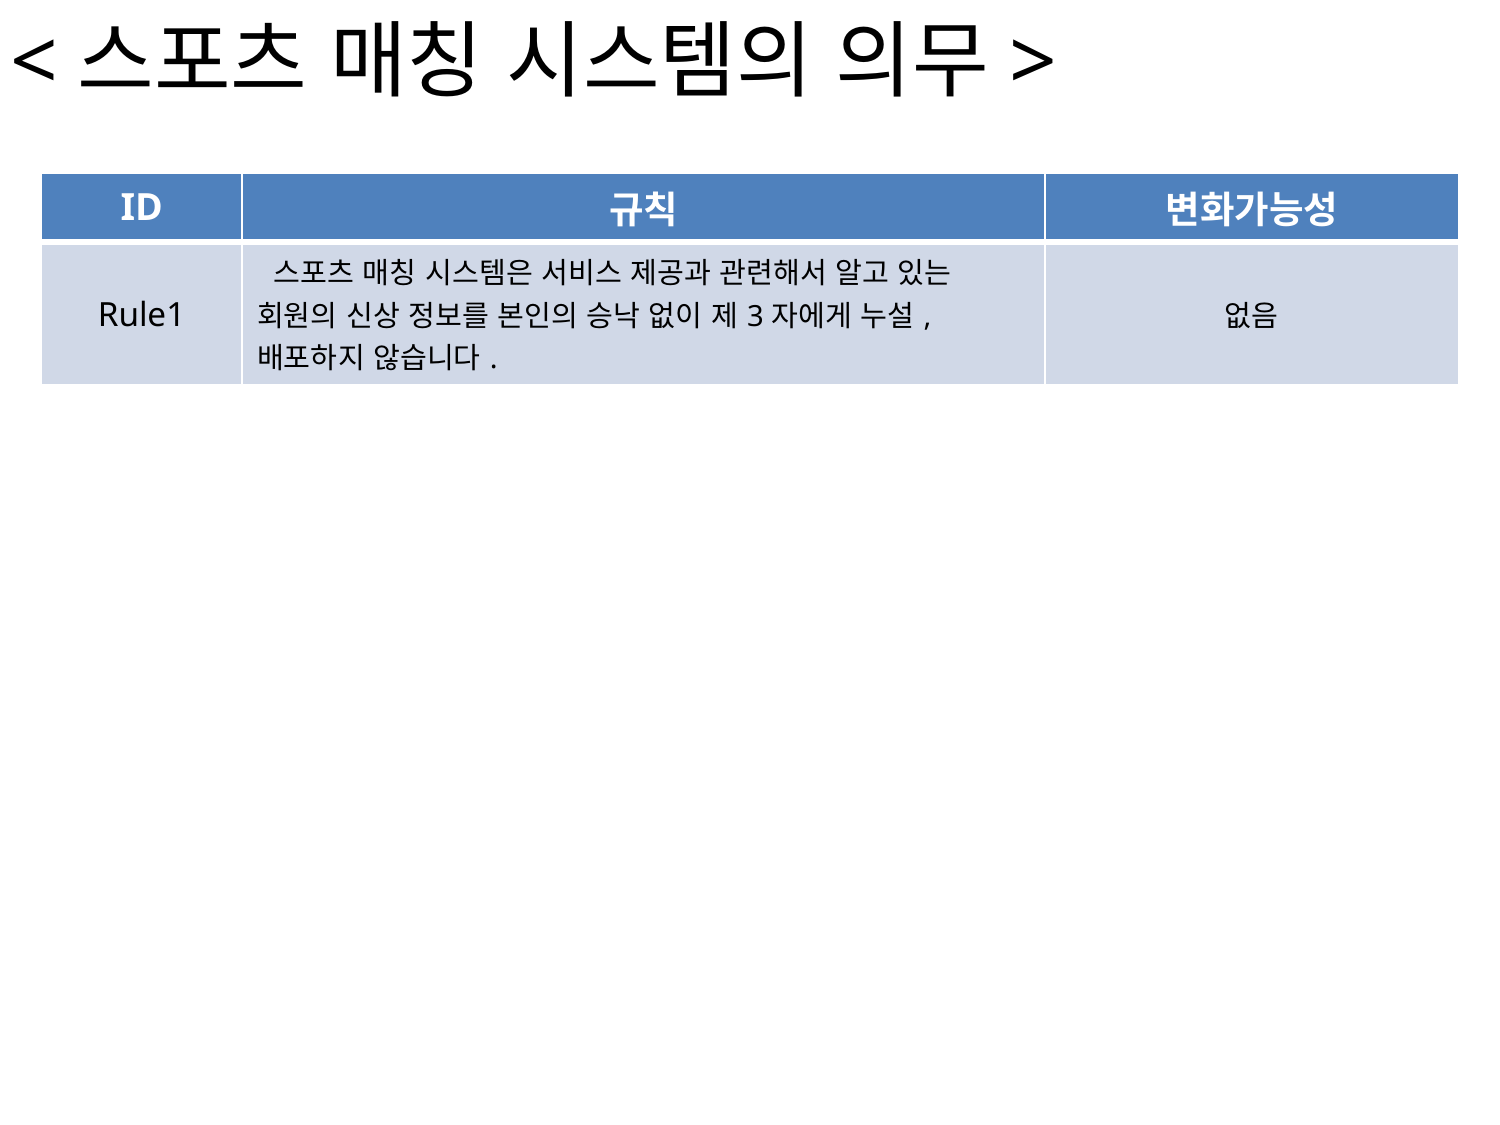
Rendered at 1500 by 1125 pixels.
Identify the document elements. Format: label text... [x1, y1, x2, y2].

table_cell 없음 [1046, 245, 1458, 384]
table_header 변화가능성 [1046, 174, 1458, 239]
text_box <스포츠 매칭 시스템의 의무> [0, 0, 1341, 115]
table_header ID [42, 174, 241, 239]
table_cell Rule1 [42, 245, 241, 384]
table_header 규칙 [243, 174, 1044, 239]
table_cell 스포츠 매칭 시스템은 서비스 제공과 관련해서 알고 있는 회원의 신상 정보를 본인의 승낙 없이 제3자에게 누설, 배포하지 않습니다. [243, 245, 1044, 384]
